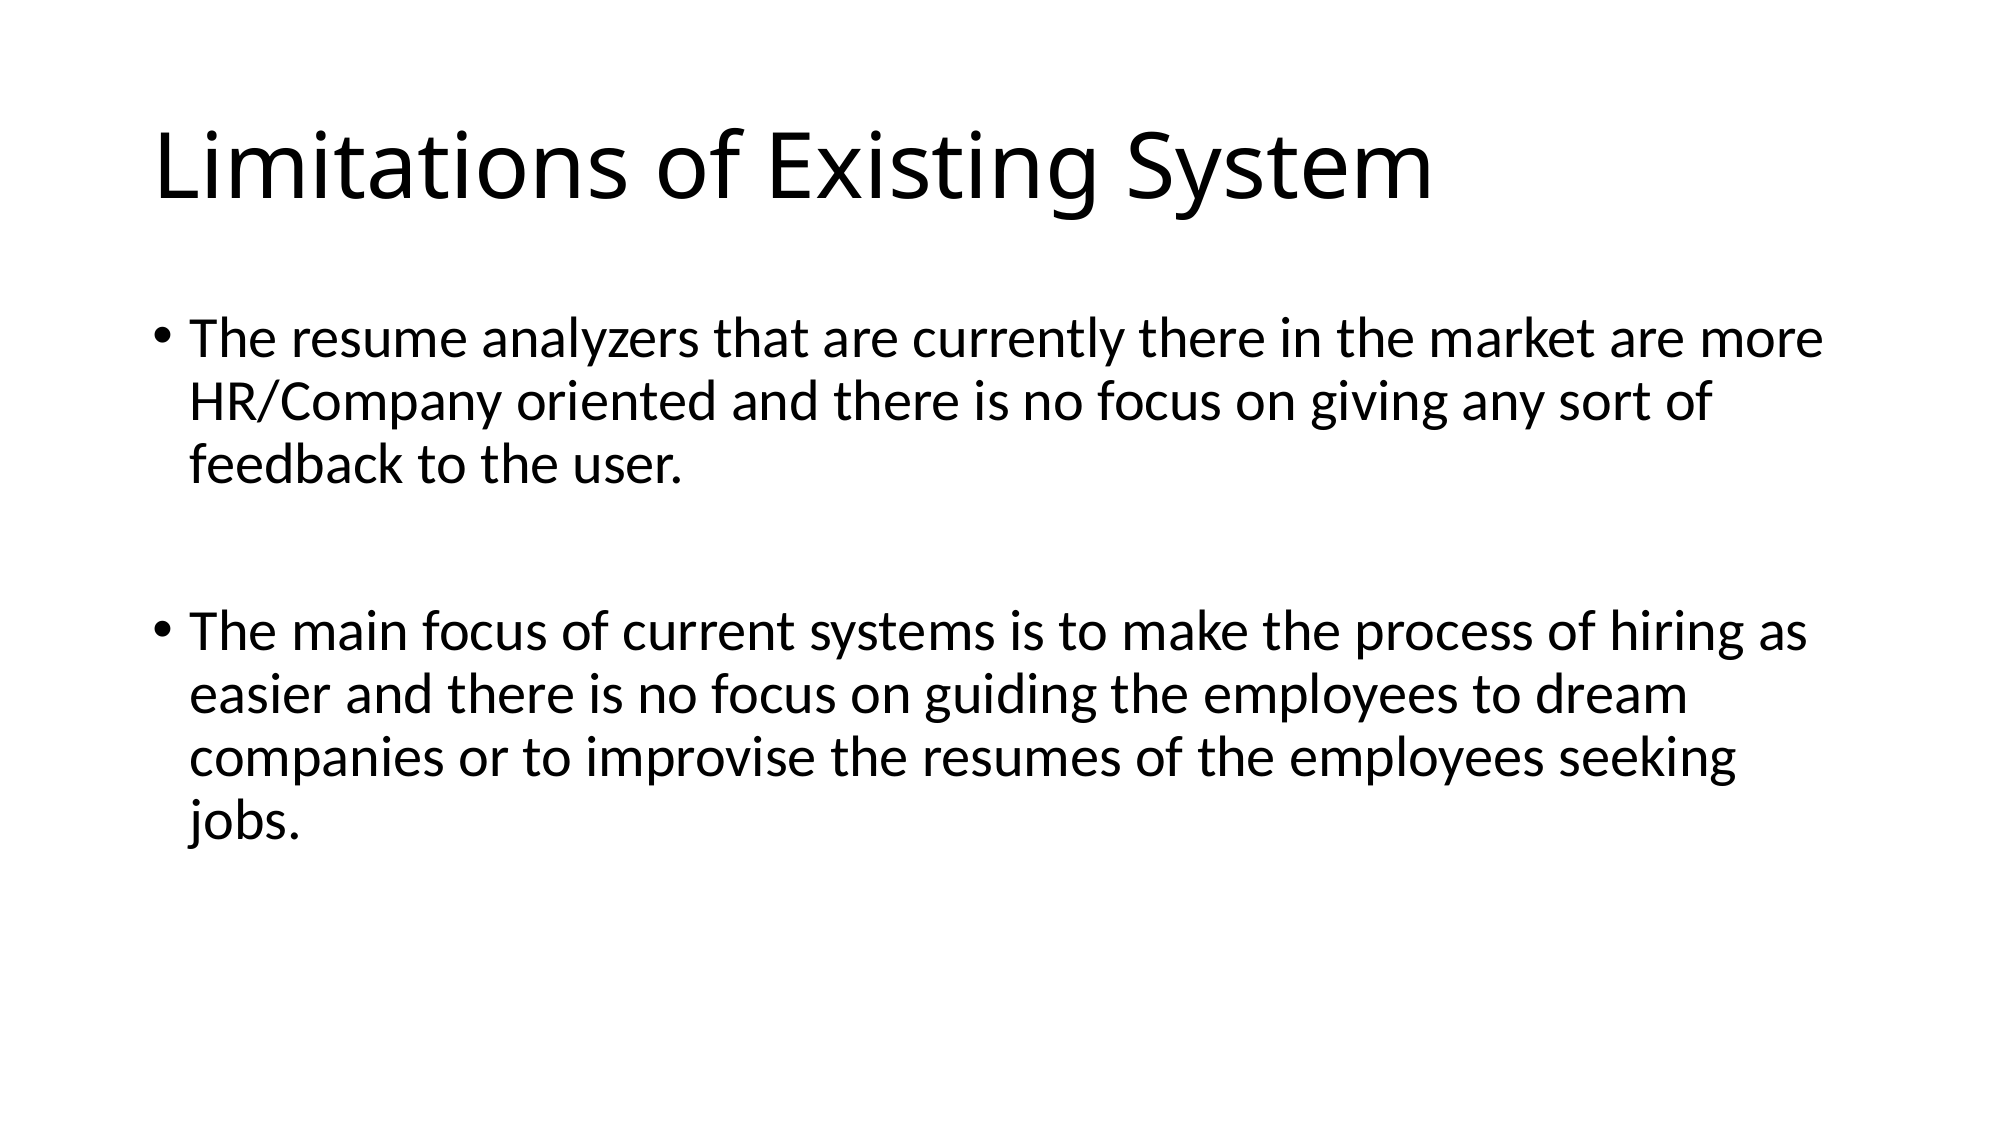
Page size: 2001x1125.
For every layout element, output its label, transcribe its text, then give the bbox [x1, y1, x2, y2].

list The resume analyzers that are currently there in the market are more HR/Company oriented and there is no focus on giving any sort of feedback to the user. The main focus of current systems is to make the process of hiring as easier and there is no focus on guiding the employees to dream companies or to improvise the resumes of the employees seeking jobs. [137, 299, 1863, 1014]
title Limitations of Existing System [137, 59, 1863, 278]
